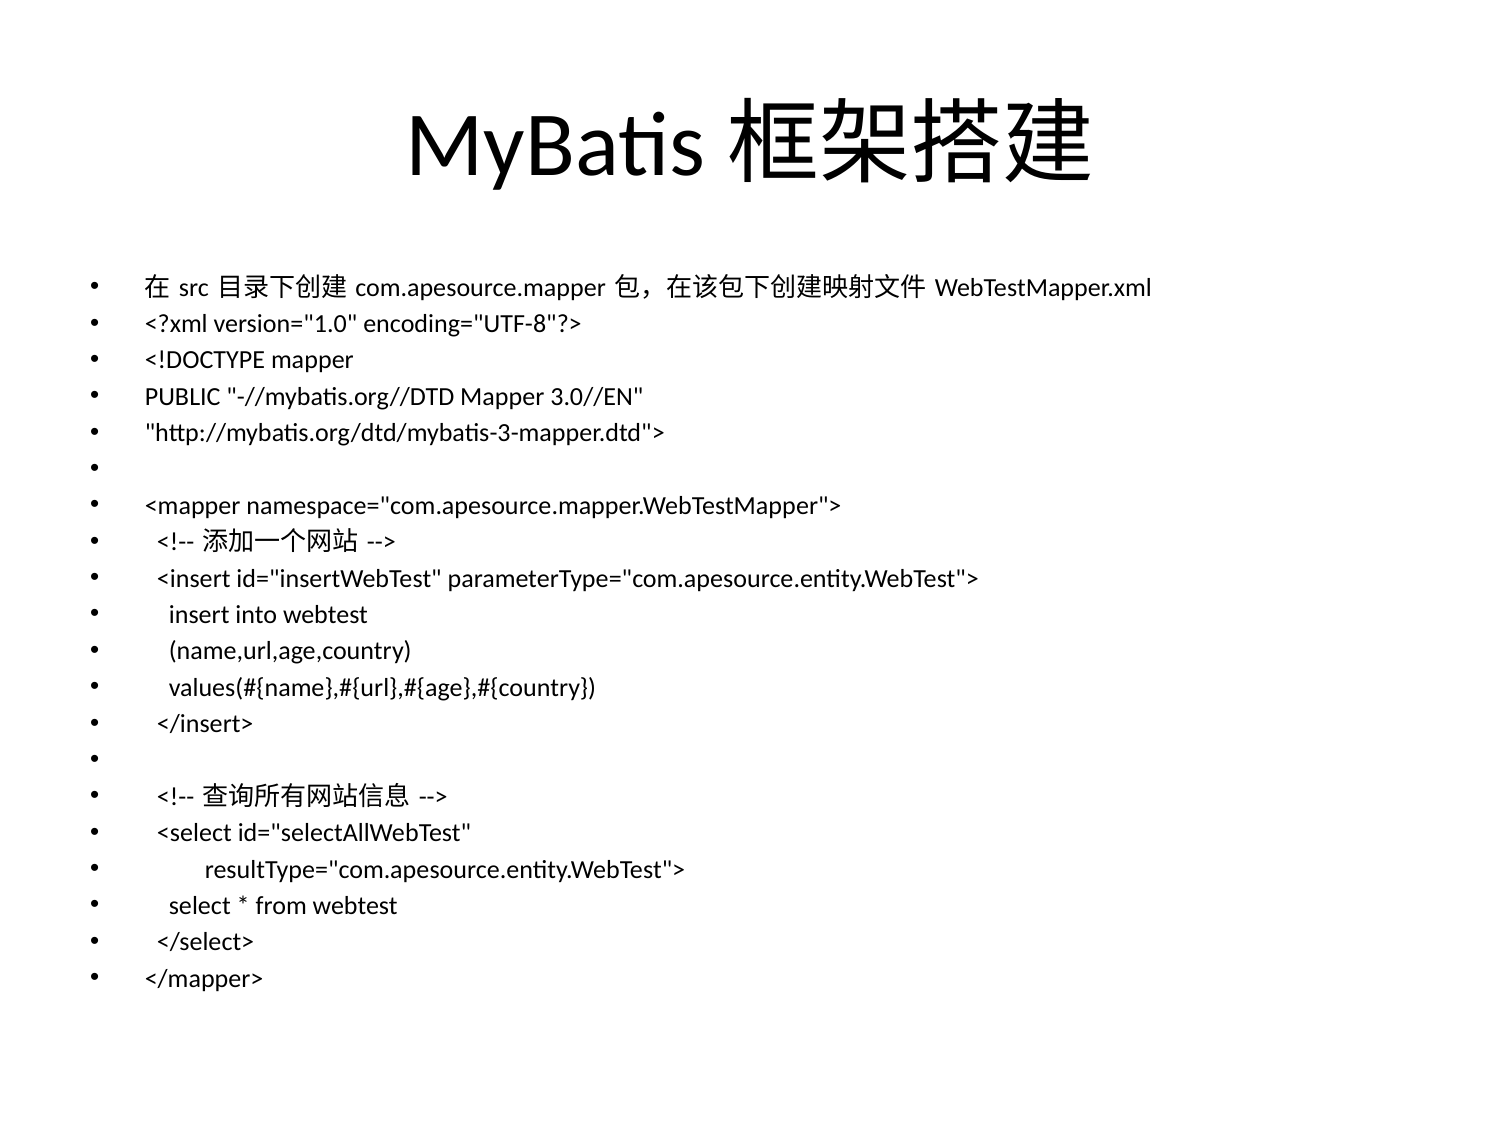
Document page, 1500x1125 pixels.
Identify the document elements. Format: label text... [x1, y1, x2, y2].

title MyBatis框架搭建 [75, 45, 1425, 233]
list 在 src 目录下创建 com.apesource.mapper 包，在该包下创建映射文件 WebTestMapper.xml <?xml version="1.0" encoding="UTF-8"?> <!DOCTYPE mapper PUBLIC "-//mybatis.org//DTD Mapper 3.0//EN" "http://mybatis.org/dtd/mybatis-3-mapper.dtd"> <mapper namespace="com.apesource.mapper.WebTestMapper"> <!-- 添加一个网站 --> <insert id="insertWebTest" parameterType="com.apesource.entity.WebTest"> insert into webtest (name,url,age,country) values(#{name},#{url},#{age},#{country}) </insert> <!-- 查询所有网站信息 --> <select id="selectAllWebTest" resultType="com.apesource.entity.WebTest"> select * from webtest </select> </mapper> [75, 262, 1425, 1005]
